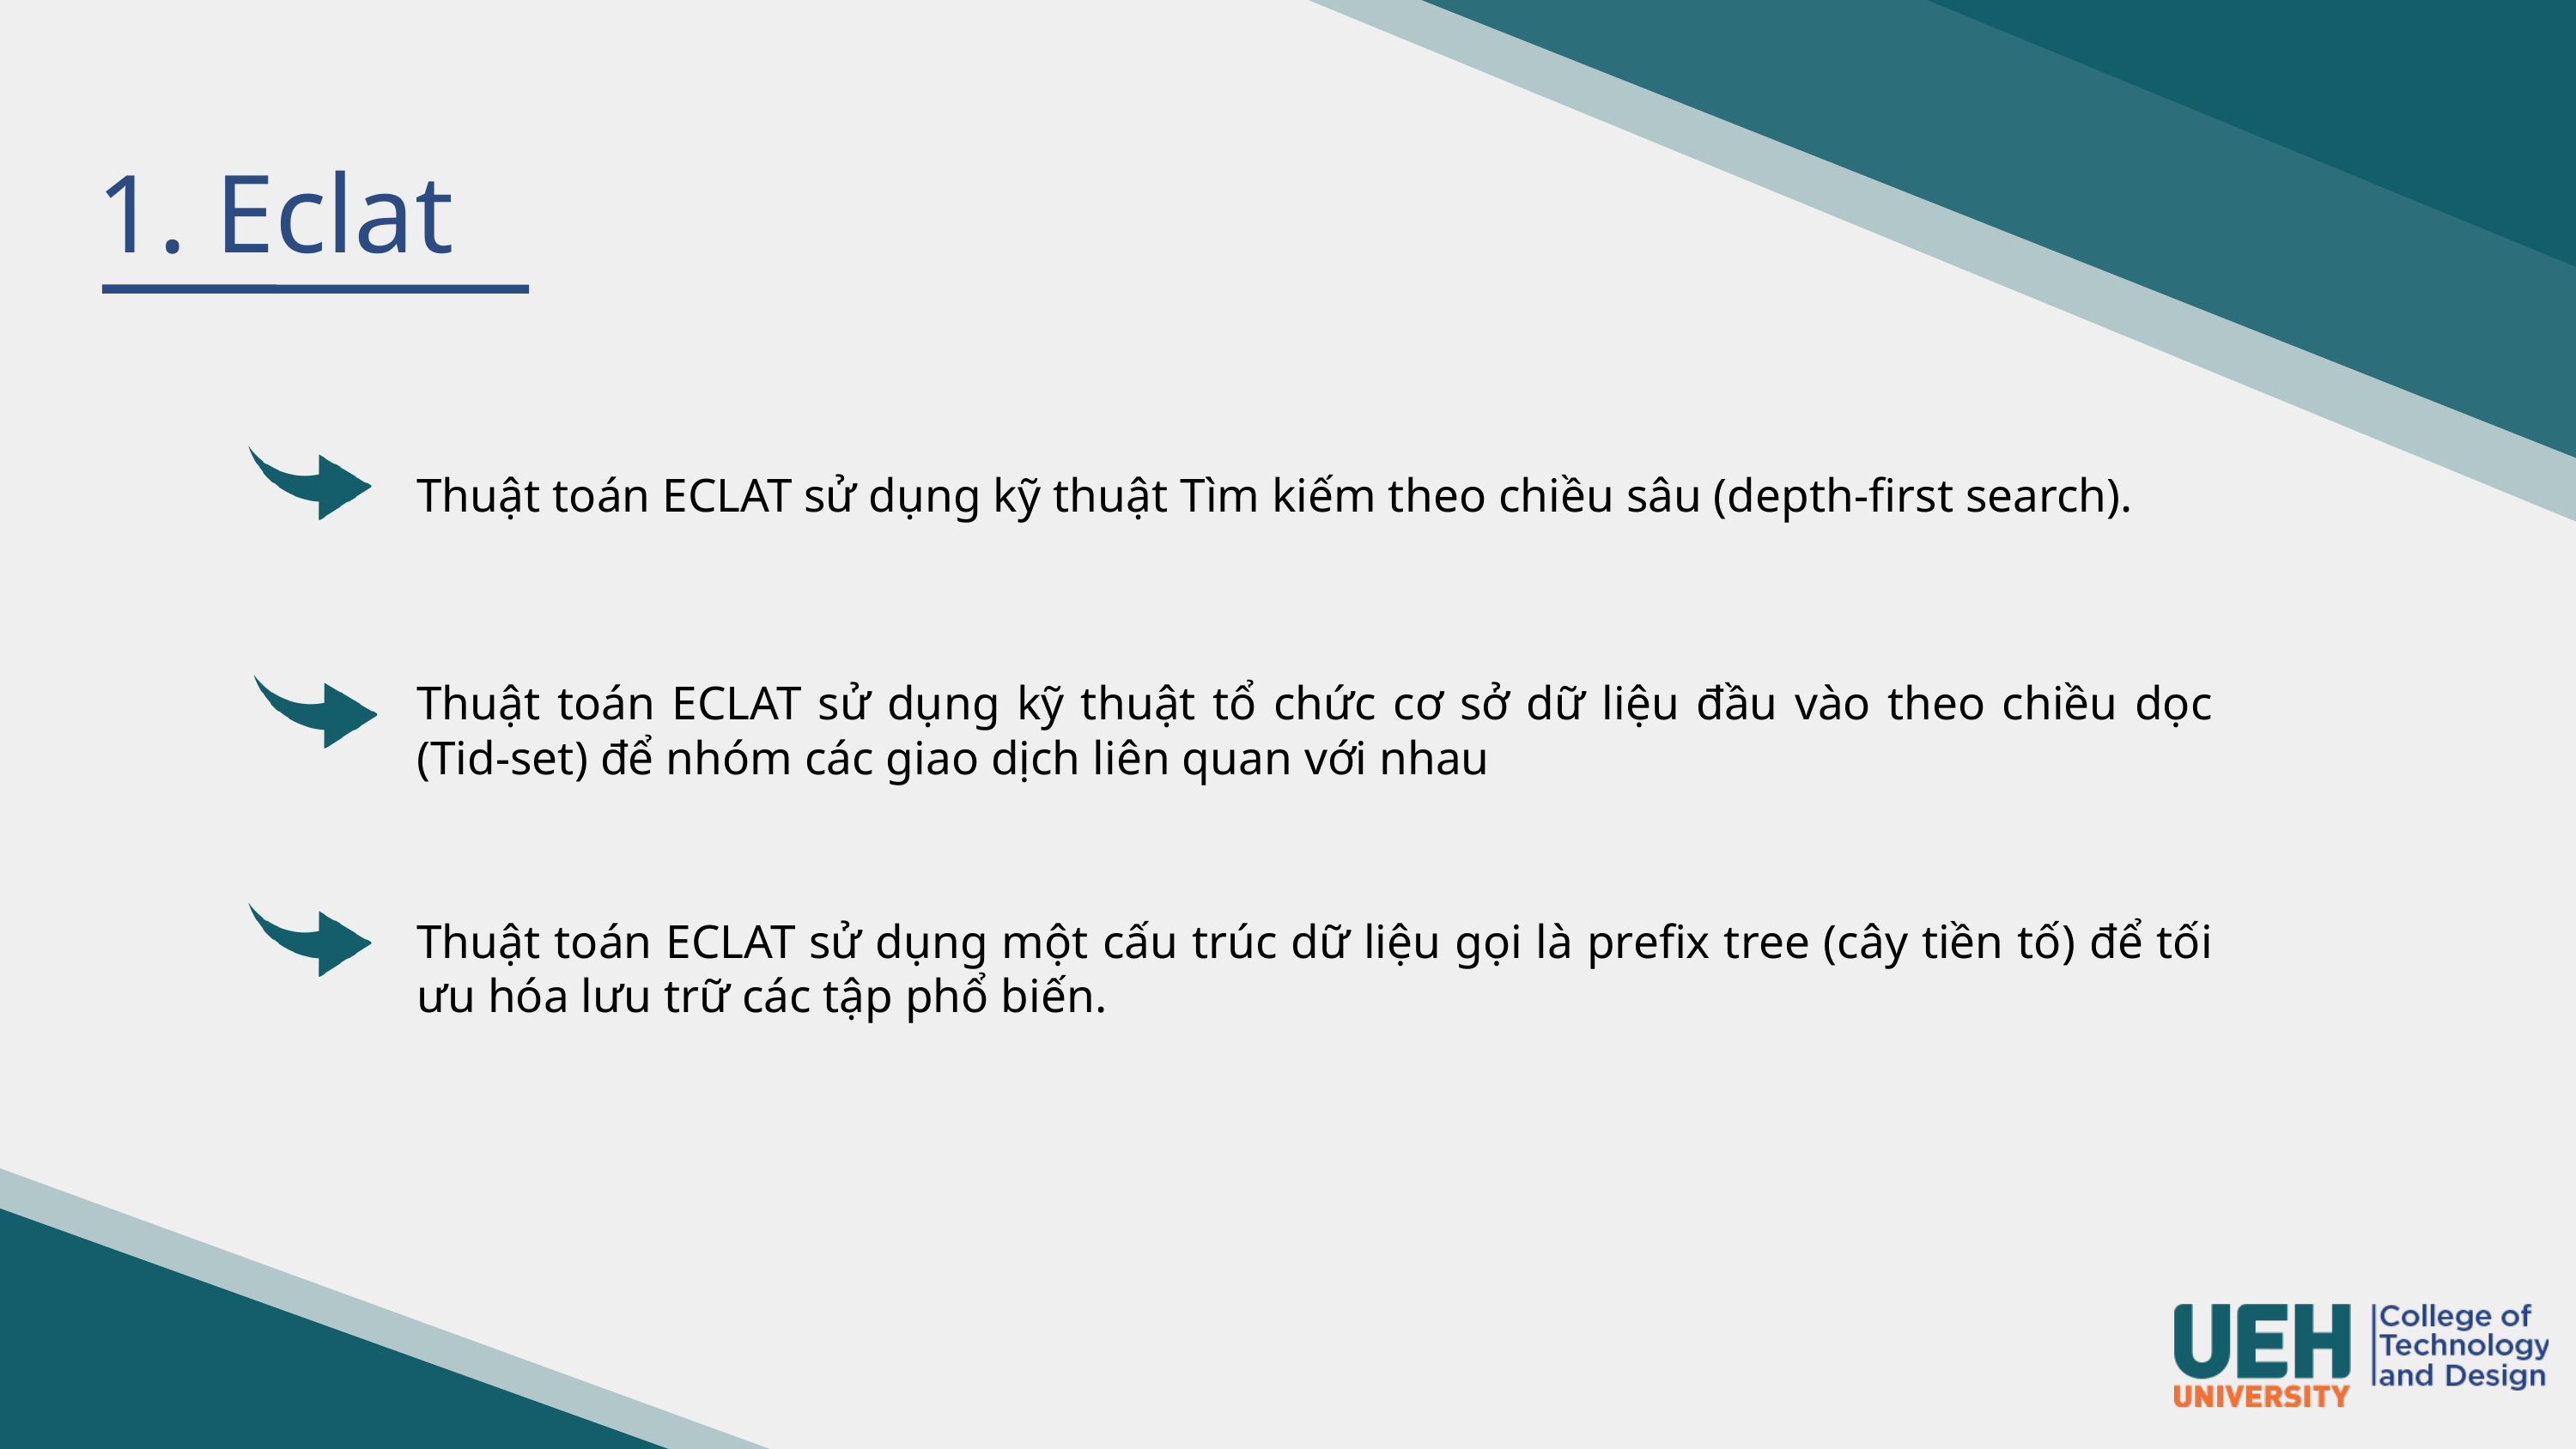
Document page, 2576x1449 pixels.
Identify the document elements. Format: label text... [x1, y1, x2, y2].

text_box [248, 446, 372, 520]
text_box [0, 928, 1157, 1449]
text_box [253, 674, 378, 749]
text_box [1171, 0, 2576, 777]
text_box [96, 144, 1112, 293]
text_box Thuật toán ECLAT sử dụng một cấu trúc dữ liệu gọi là prefix tree (cây tiền tố) để tối ưu hóa lưu trữ các tập phổ biến. [416, 912, 2214, 1022]
text_box [2173, 1303, 2549, 1407]
text_box [248, 902, 372, 927]
text_box Thuật toán ECLAT sử dụng kỹ thuật tổ chức cơ sở dữ liệu đầu vào theo chiều dọc (Tid-set) để nhóm các giao dịch liên quan với nhau [416, 674, 1175, 785]
text_box Thuật toán ECLAT sử dụng kỹ thuật Tìm kiếm theo chiều sâu (depth-first search). [416, 466, 1166, 522]
